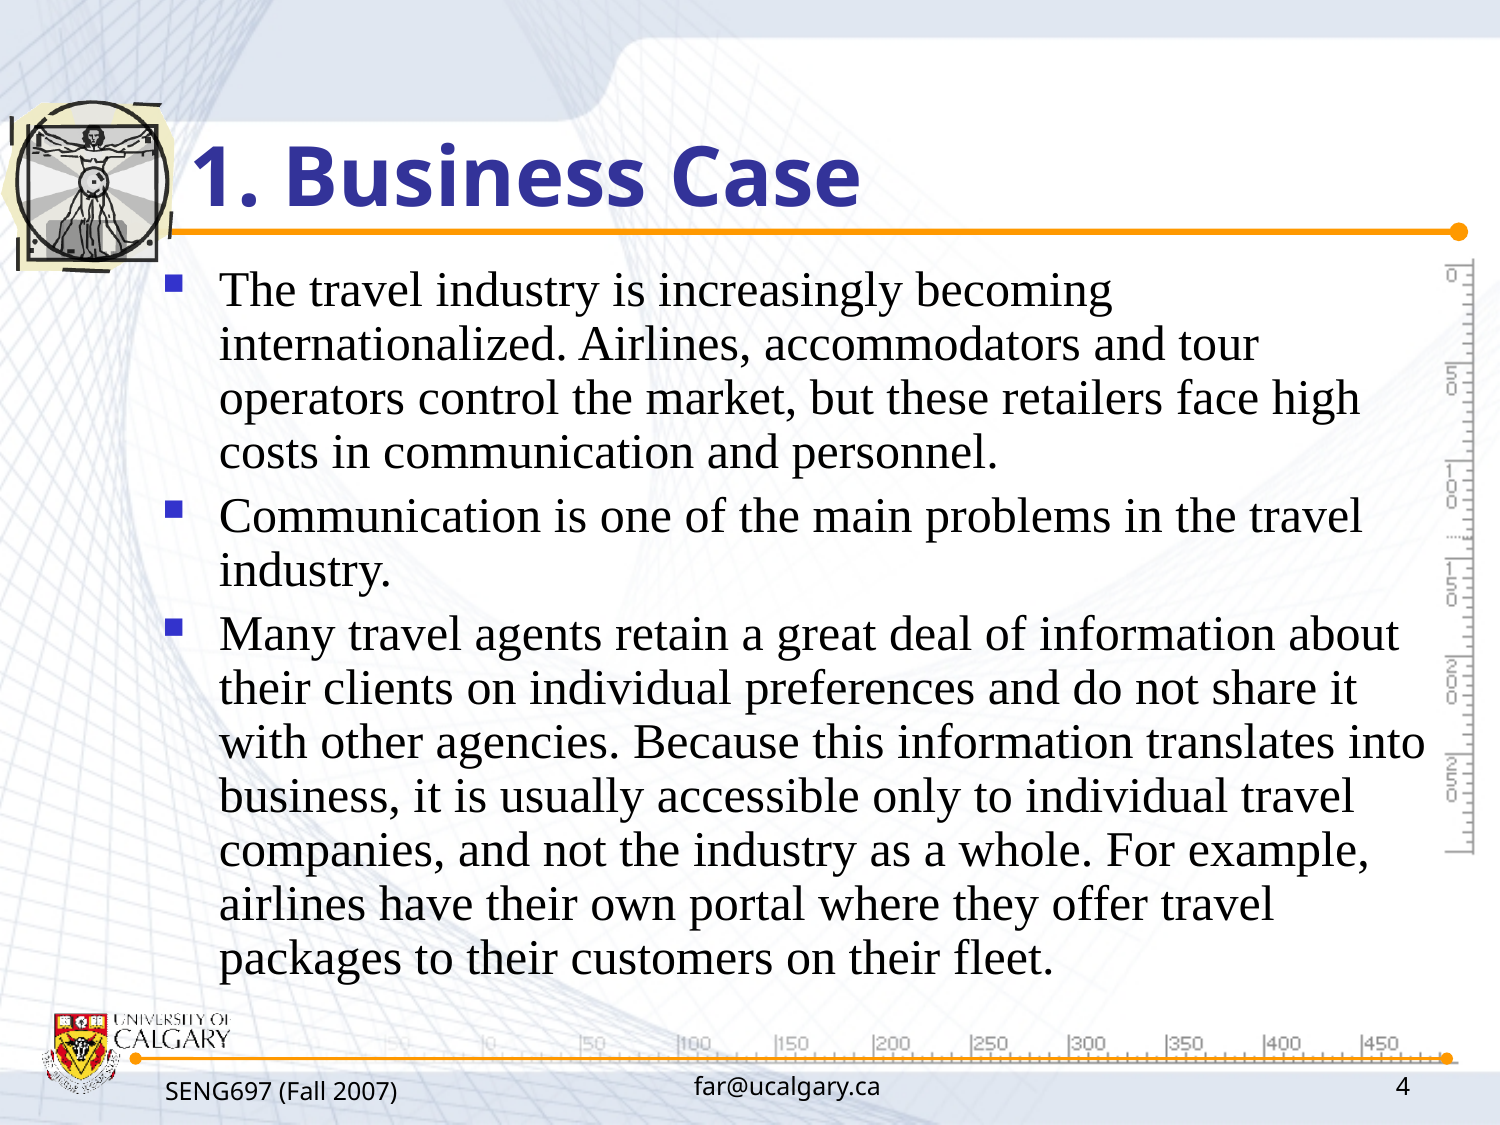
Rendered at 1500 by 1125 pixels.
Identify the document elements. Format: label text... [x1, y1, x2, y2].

list The travel industry is increasingly becoming internationalized. Airlines, accommodators and tour operators control the market, but these retailers face high costs in communication and personnel. Communication is one of the main problems in the travel industry. Many travel agents retain a great deal of information about their clients on individual preferences and do not share it with other agencies. Because this information translates into business, it is usually accessible only to individual travel companies, and not the industry as a whole. For example, airlines have their own portal where they offer travel packages to their customers on their fleet. [147, 255, 1461, 1000]
picture [0, 0, 1500, 1125]
footer far@ucalgary.ca [549, 1046, 1026, 1113]
slide_number SENG697 (Fall 2007) [149, 1046, 463, 1113]
title 1. Business Case [174, 42, 1468, 231]
slide_number 4 [1112, 1046, 1426, 1113]
